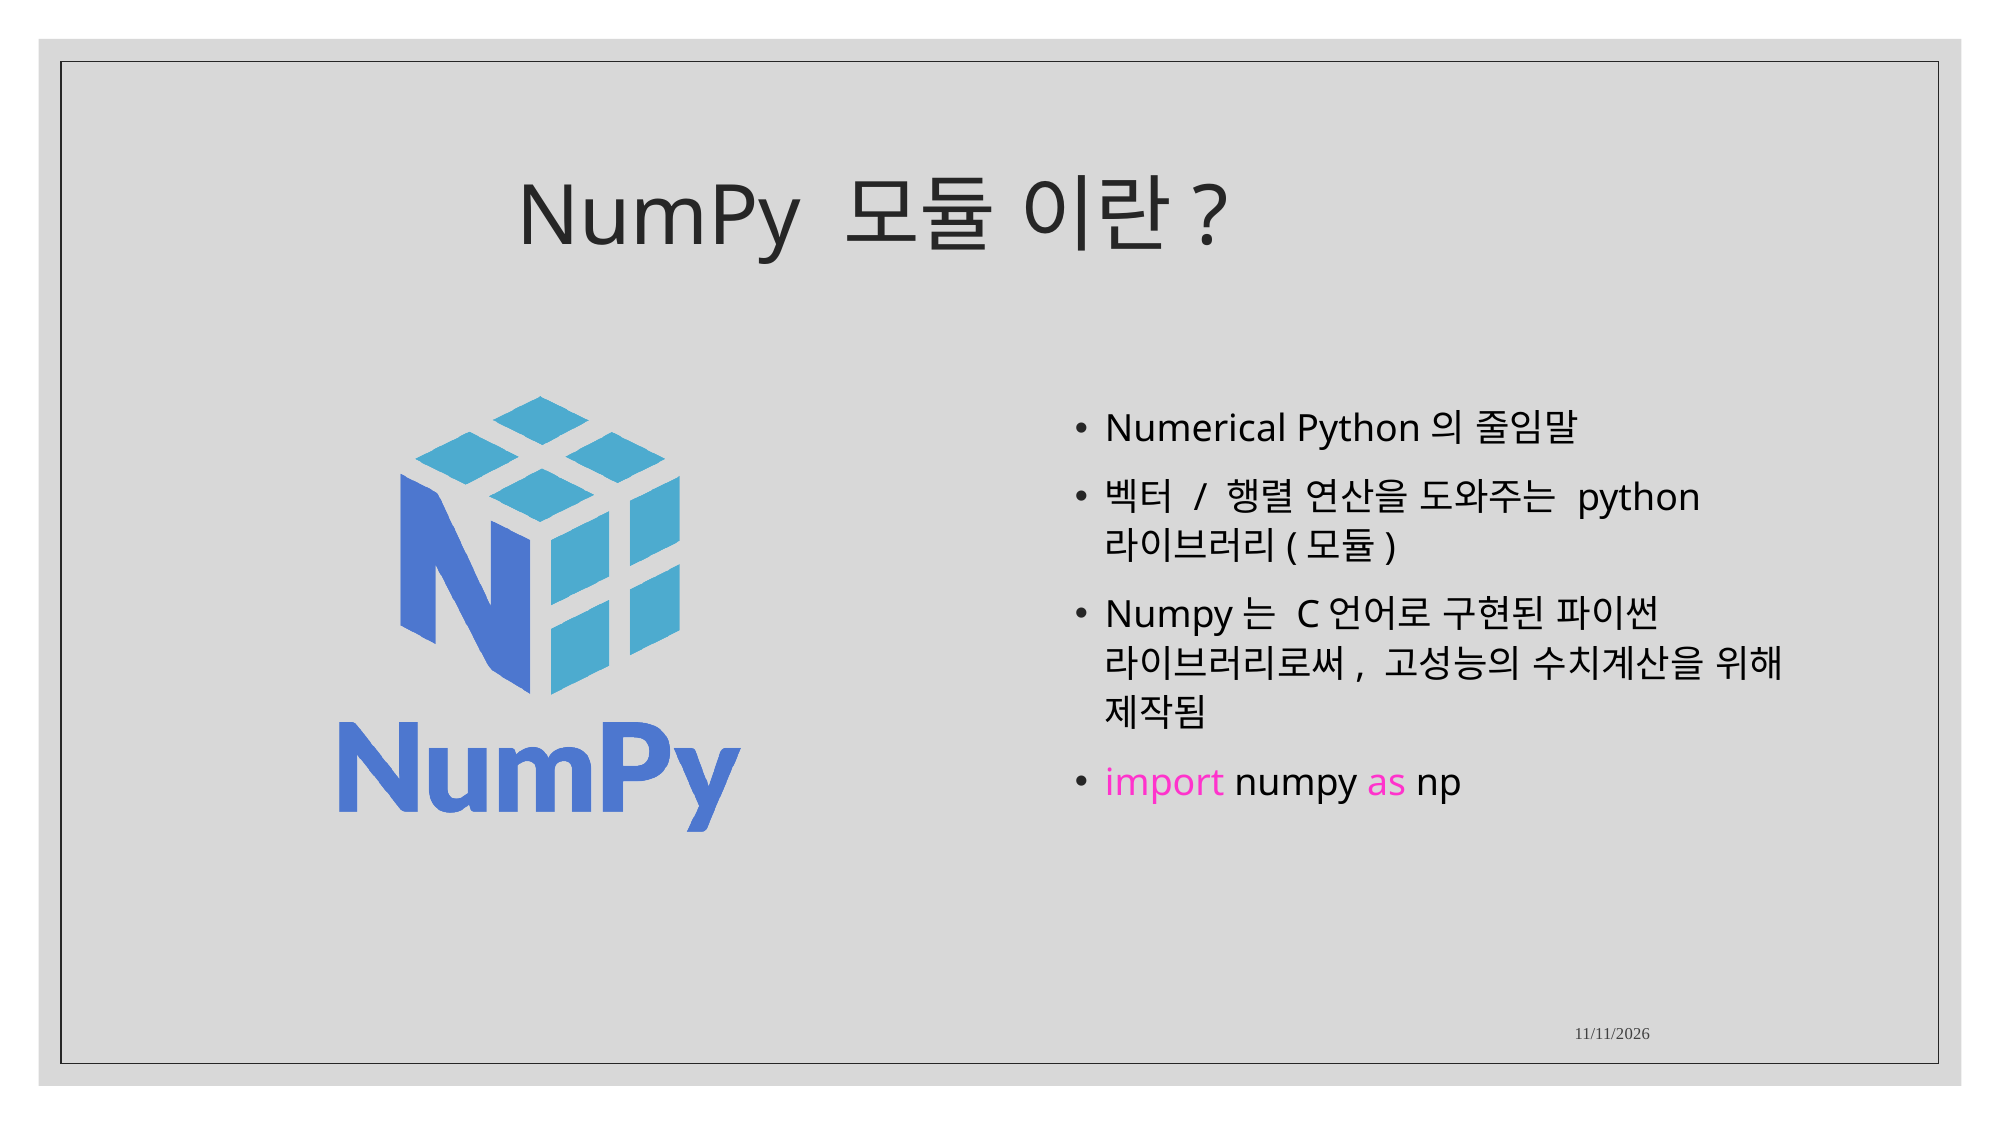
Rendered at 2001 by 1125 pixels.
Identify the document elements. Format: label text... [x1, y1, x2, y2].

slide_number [1190, 990, 1665, 1050]
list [280, 356, 800, 876]
list Numerical Python의 줄임말 벡터 / 행렬 연산을 도와주는 python 라이브러리(모듈) Numpy는 C언어로 구현된 파이썬 라이브러리로써, 고성능의 수치계산을 위해 제작됨 import numpy as np [1059, 392, 1825, 1014]
title NumPy 모듈 이란? [174, 105, 1825, 331]
